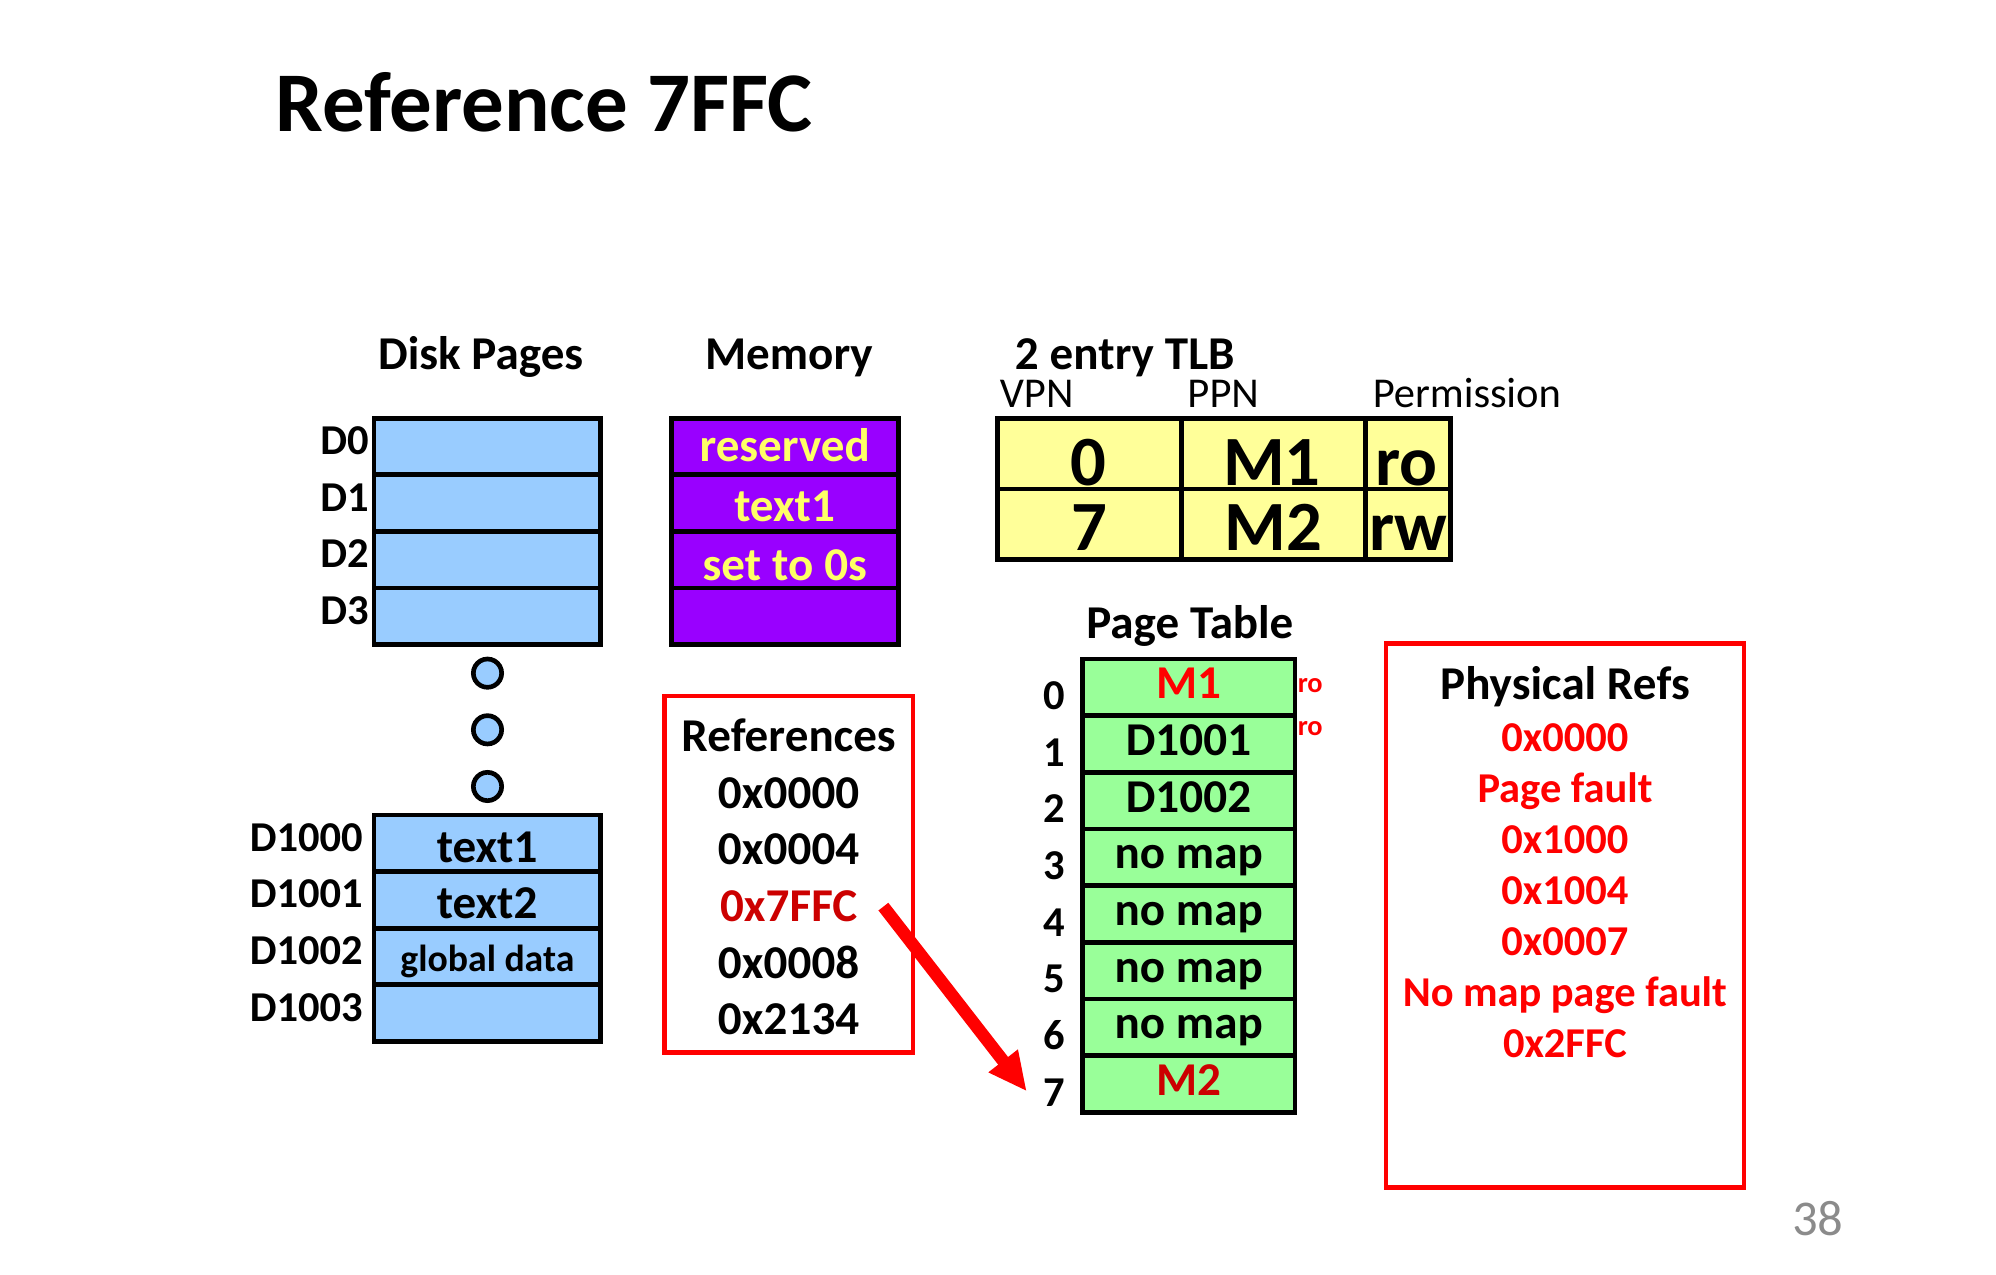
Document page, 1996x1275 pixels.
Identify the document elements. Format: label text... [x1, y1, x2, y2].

text_box 4 [1026, 885, 1082, 941]
text_box no map [1082, 878, 1295, 934]
text_box rw [1365, 486, 1451, 558]
text_box text1 [671, 474, 899, 532]
text_box [374, 984, 601, 1042]
text_box D1 [303, 460, 386, 516]
text_box global data [380, 928, 601, 984]
text_box 0 [995, 425, 1180, 493]
text_box M1 [1180, 425, 1364, 486]
text_box D1001 [233, 856, 380, 913]
text_box 7 [997, 486, 1182, 558]
text_box 0 [1026, 658, 1082, 715]
text_box D1000 [233, 800, 380, 856]
text_box Physical Refs 0x0000 Page fault 0x1000 0x1004 0x0007 No map page fault 0x2FFC [1386, 643, 1744, 1188]
text_box M1 [1082, 651, 1295, 708]
text_box no map [1082, 821, 1295, 878]
text_box D0 [303, 403, 386, 460]
text_box VPN PPN Permission [983, 355, 1669, 425]
text_box Page Table [1069, 582, 1311, 657]
text_box [473, 658, 502, 688]
text_box ro [1364, 425, 1450, 486]
text_box Reference 7FFC [260, 0, 1749, 156]
text_box D1002 [1082, 764, 1295, 821]
text_box D1001 [1082, 708, 1295, 764]
text_box D2 [303, 516, 386, 573]
text_box 2 entry TLB [998, 313, 1253, 355]
text_box 5 [1026, 941, 1082, 998]
text_box [473, 772, 502, 801]
text_box D1002 [233, 913, 380, 970]
text_box [671, 590, 899, 645]
text_box M2 [1182, 486, 1365, 558]
text_box ro [1281, 698, 1340, 750]
text_box D1003 [233, 970, 380, 1039]
text_box 3 [1026, 828, 1082, 885]
text_box [386, 531, 601, 588]
text_box text2 [380, 872, 601, 928]
text_box M2 [1082, 1048, 1295, 1105]
text_box reserved [671, 414, 899, 471]
text_box References 0x0000 0x0004 0x7FFC 0x0008 0x2134 [664, 695, 913, 1053]
text_box [473, 715, 502, 744]
text_box [374, 588, 601, 645]
text_box [913, 944, 1027, 1091]
text_box [1082, 1105, 1295, 1113]
text_box [386, 474, 601, 531]
text_box Memory [688, 313, 891, 388]
text_box 1 [1026, 715, 1082, 771]
text_box ro [1281, 655, 1340, 698]
text_box 2 [1026, 771, 1082, 828]
text_box [386, 418, 601, 474]
slide_number 38 [1408, 1181, 1858, 1250]
text_box no map [1082, 991, 1295, 1048]
text_box text1 [380, 814, 601, 872]
text_box set to 0s [671, 532, 899, 590]
text_box 6 [1026, 998, 1082, 1055]
text_box D3 [303, 573, 386, 642]
text_box no map [1082, 934, 1295, 991]
text_box Disk Pages [361, 313, 601, 388]
text_box 7 [1026, 1055, 1082, 1124]
